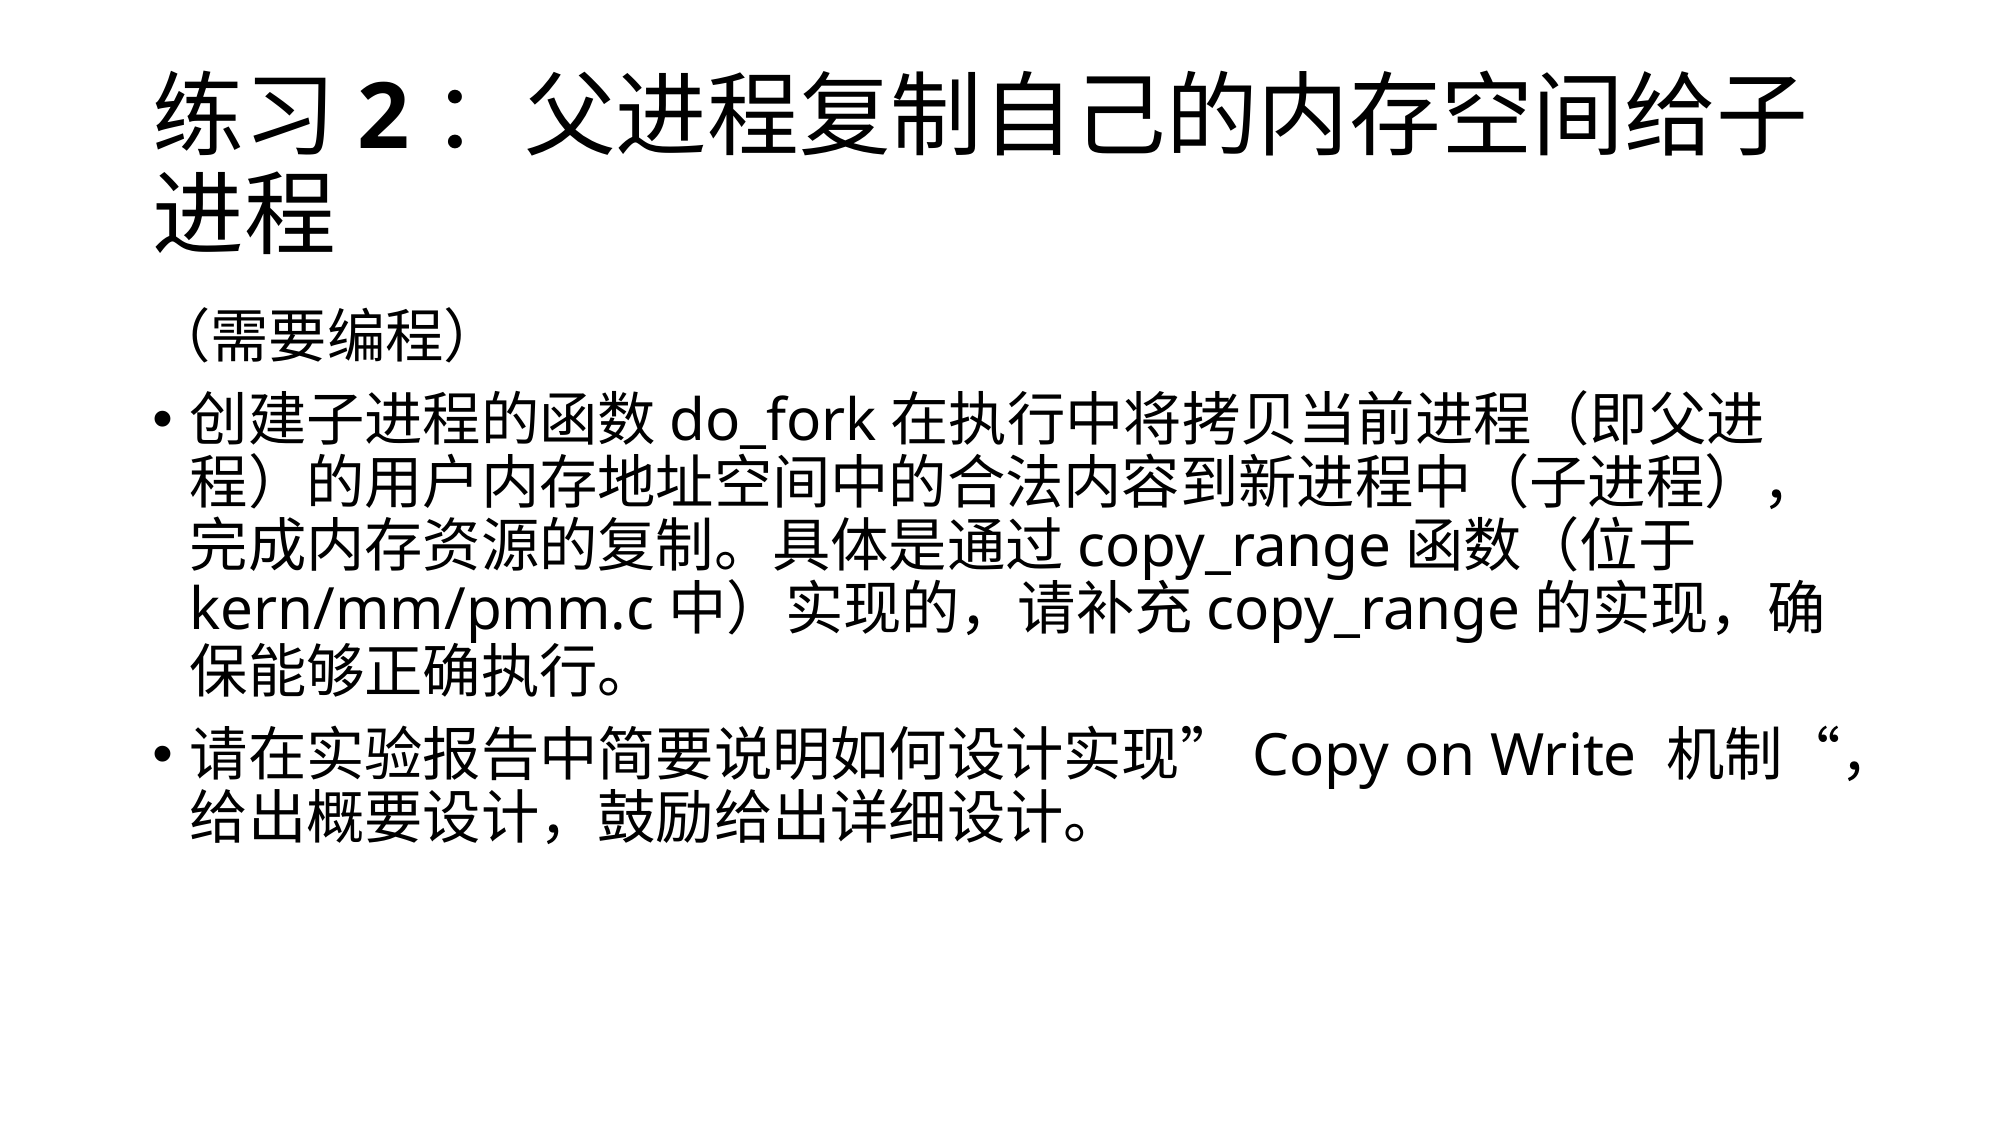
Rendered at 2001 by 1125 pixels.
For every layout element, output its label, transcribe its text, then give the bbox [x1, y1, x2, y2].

list （需要编程） 创建子进程的函数do_fork在执行中将拷贝当前进程（即父进程）的用户内存地址空间中的合法内容到新进程中（子进程），完成内存资源的复制。具体是通过copy_range函数（位于kern/mm/pmm.c中）实现的，请补充copy_range的实现，确保能够正确执行。 请在实验报告中简要说明如何设计实现”Copy on Write 机制“，给出概要设计，鼓励给出详细设计。 [137, 299, 1863, 1014]
title 练习2：父进程复制自己的内存空间给子进程 [137, 59, 1863, 278]
